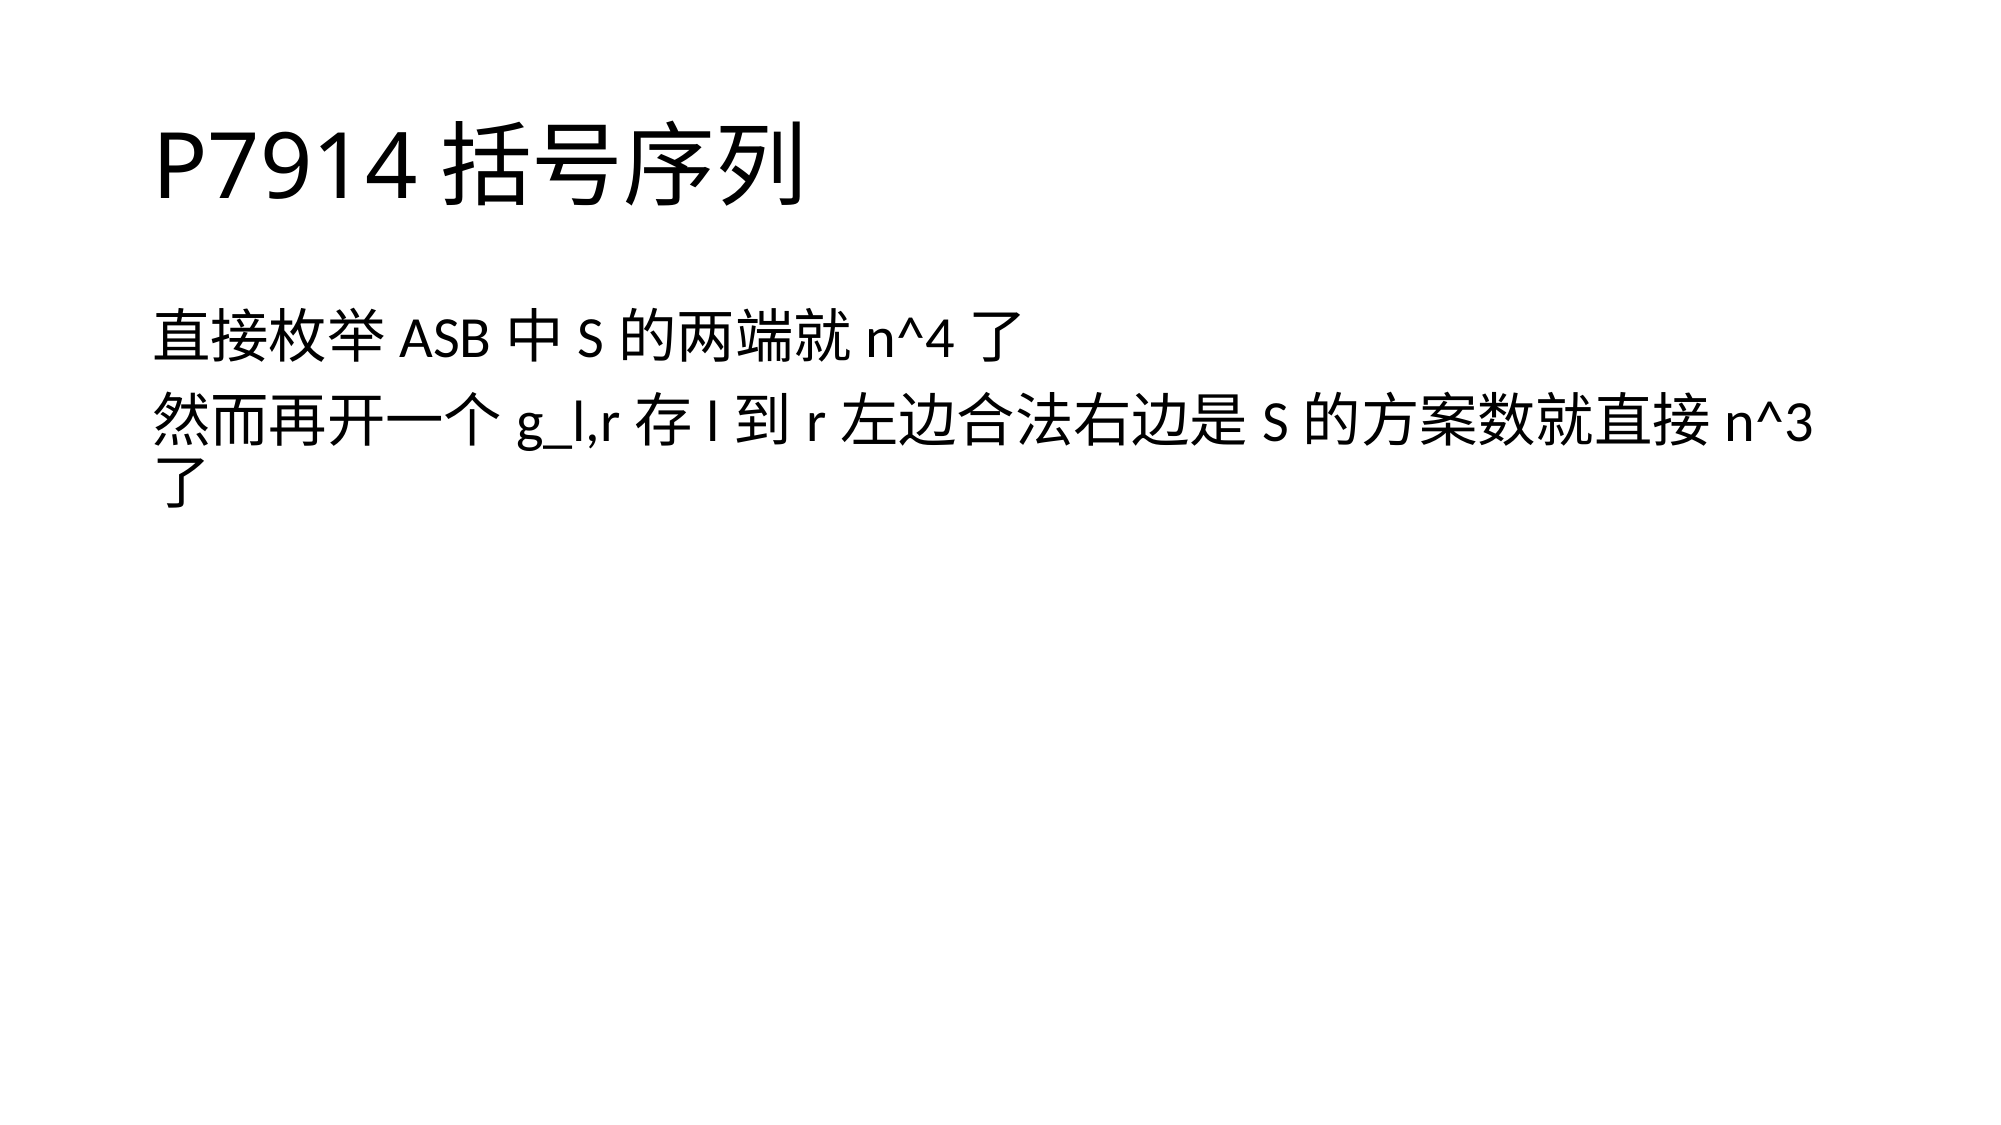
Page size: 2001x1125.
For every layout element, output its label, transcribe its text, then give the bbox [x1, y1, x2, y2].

list 直接枚举ASB中S的两端就n^4了 然而再开一个g_l,r存l到r左边合法右边是S的方案数就直接n^3了 [137, 299, 1863, 1014]
title P7914括号序列 [137, 59, 1863, 278]
